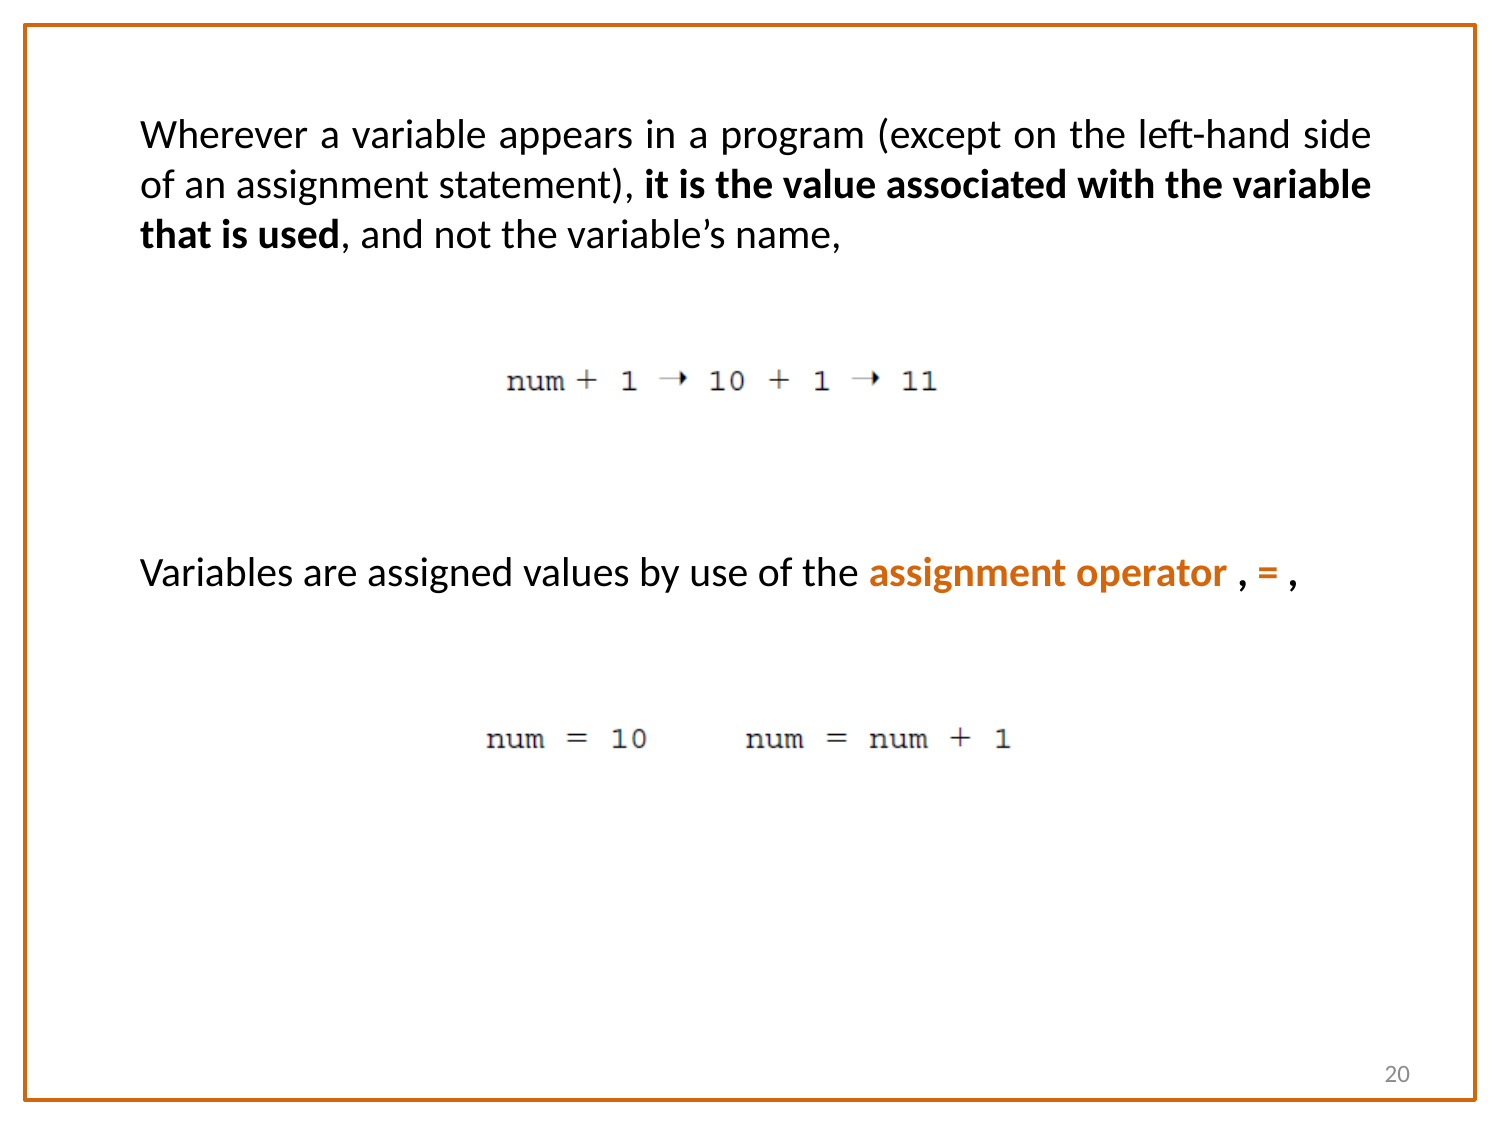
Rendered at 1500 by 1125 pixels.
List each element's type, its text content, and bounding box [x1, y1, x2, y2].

text_box [23, 23, 1477, 1102]
text_box Variables are assigned values by use of the assignment operator , = , [124, 487, 1338, 603]
picture [487, 349, 958, 421]
picture [462, 712, 1038, 776]
